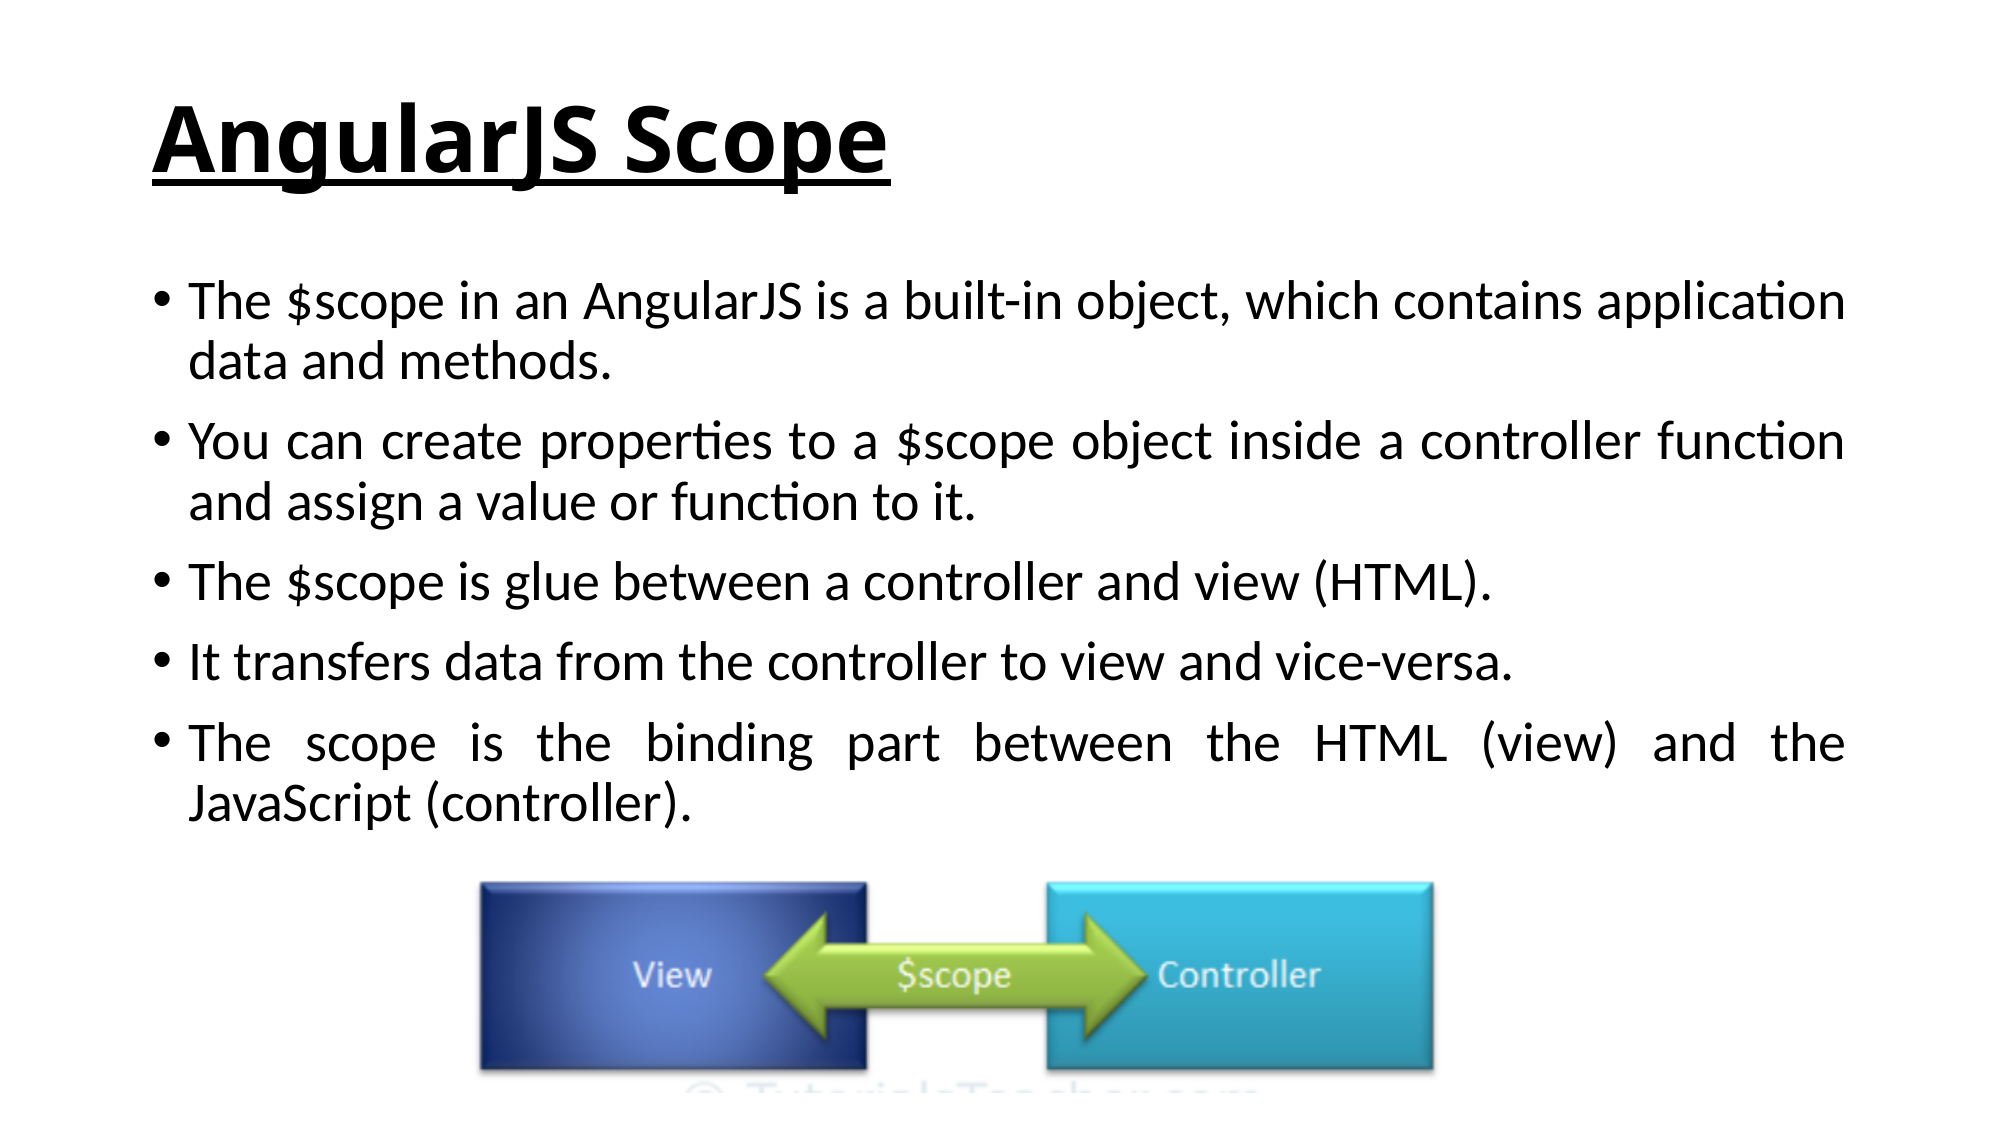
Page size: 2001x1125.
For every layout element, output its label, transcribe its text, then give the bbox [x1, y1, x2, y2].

picture [470, 861, 1455, 1093]
list The $scope in an AngularJS is a built-in object, which contains application data and methods. You can create properties to a $scope object inside a controller function and assign a value or function to it. The $scope is glue between a controller and view (HTML). It transfers data from the controller to view and vice-versa. The scope is the binding part between the HTML (view) and the JavaScript (controller). [137, 263, 1863, 847]
title AngularJS Scope [137, 59, 1863, 226]
